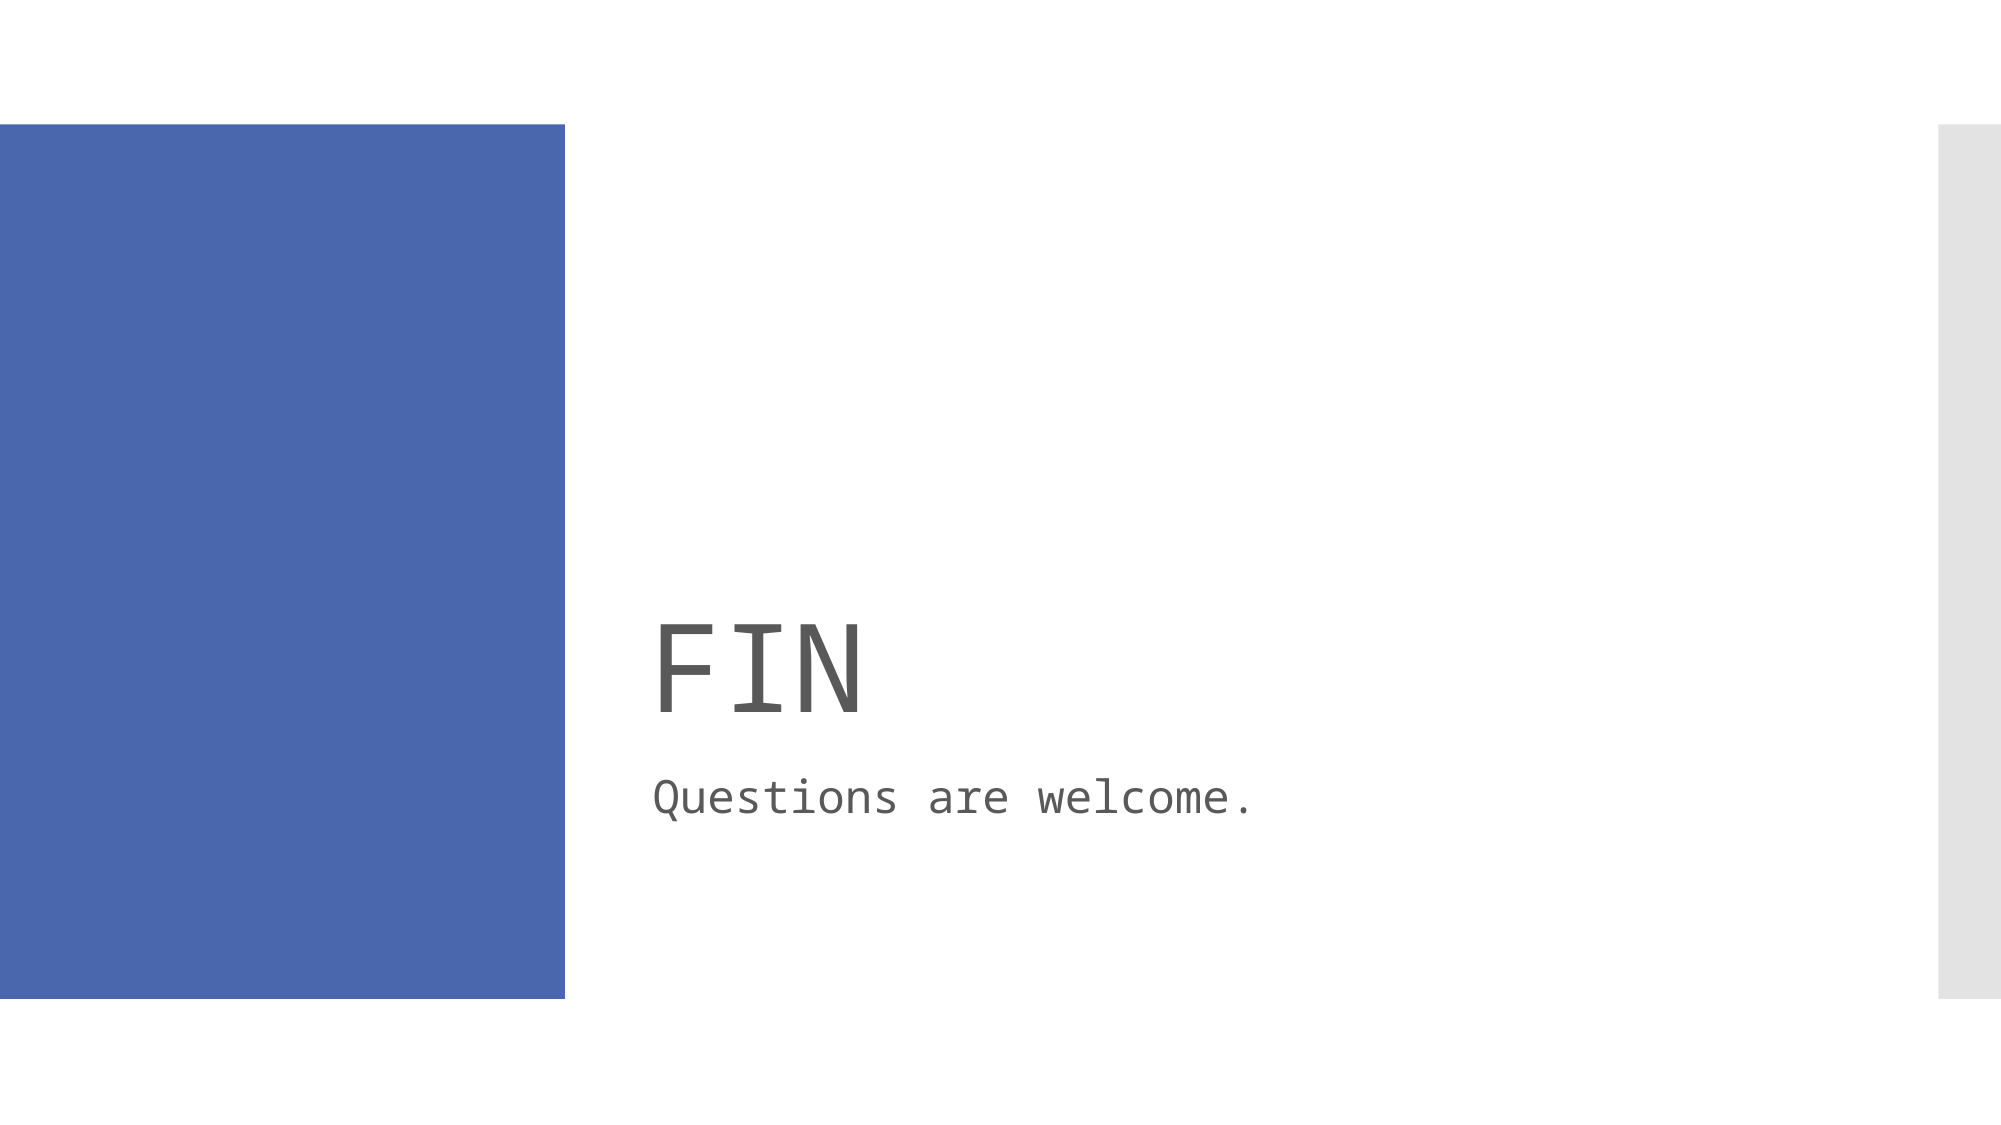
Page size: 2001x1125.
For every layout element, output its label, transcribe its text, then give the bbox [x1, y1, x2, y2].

title FIN [634, 213, 1835, 747]
list Questions are welcome. [637, 766, 1838, 917]
